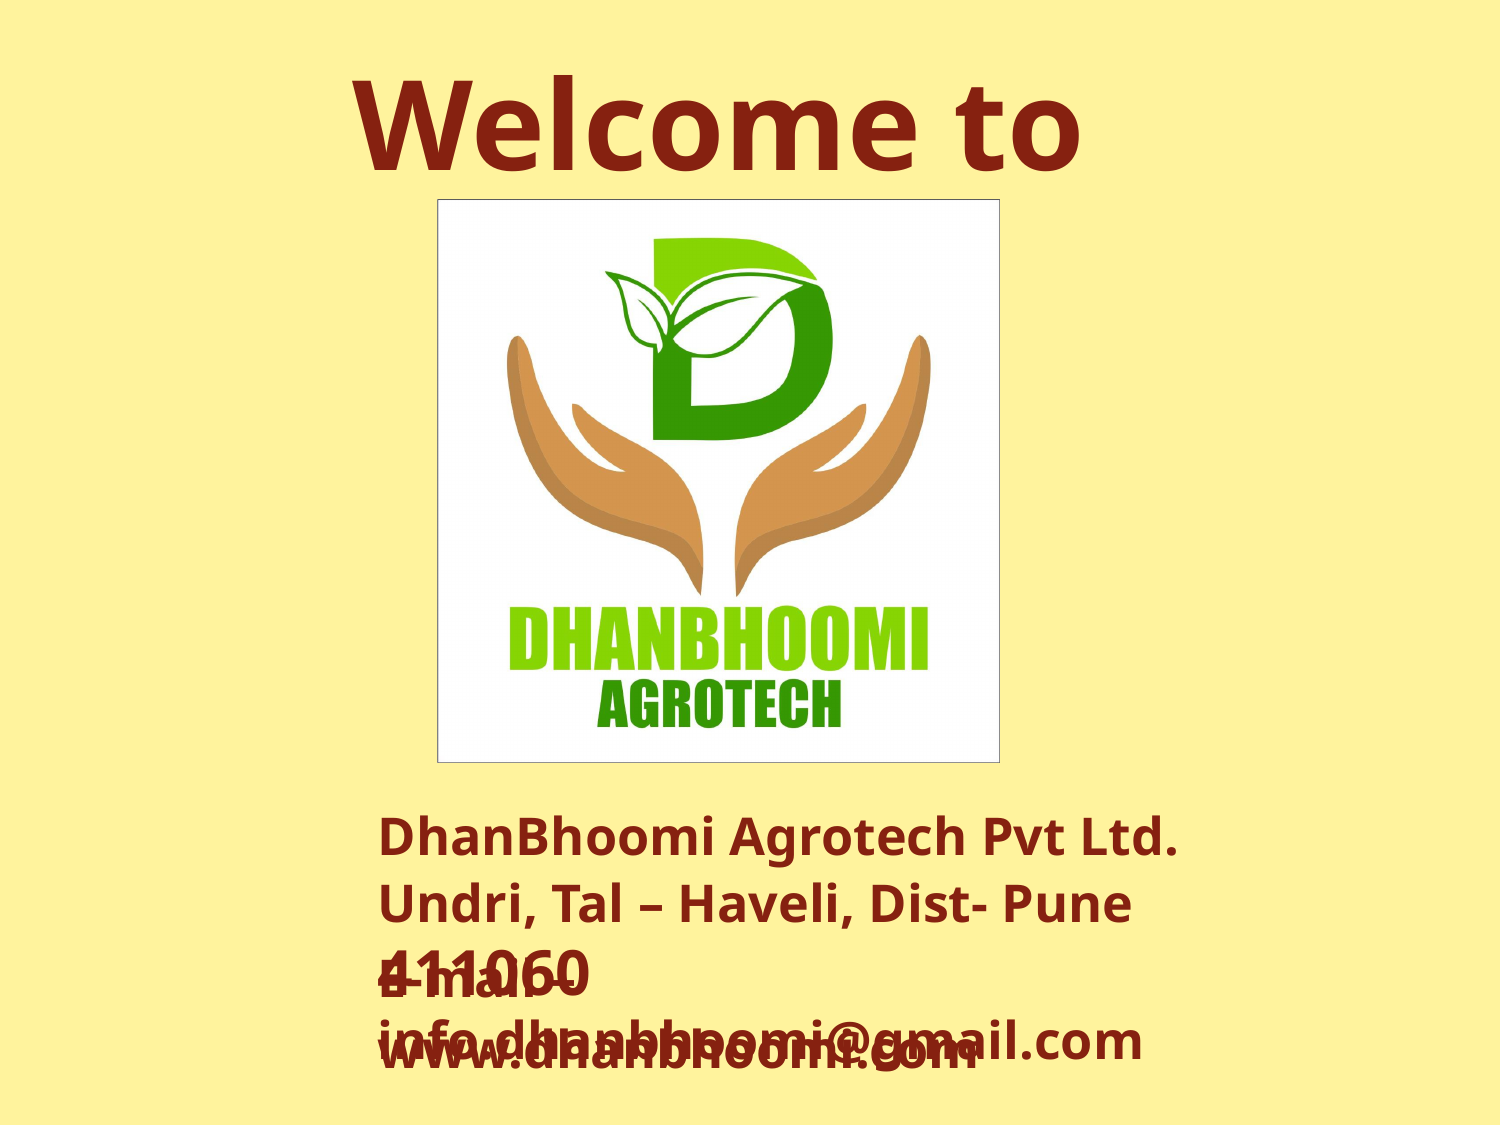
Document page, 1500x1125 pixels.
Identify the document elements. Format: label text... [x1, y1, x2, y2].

text_box Undri, Tal – Haveli, Dist- Pune 411060 [362, 862, 1325, 937]
text_box www.dhanbhoomi.com [362, 1009, 1325, 1088]
text_box DhanBhoomi Agrotech Pvt Ltd. [362, 796, 1325, 862]
text_box E-mail – info.dhanbhoomi@gmail.com [362, 937, 1325, 1009]
picture [437, 199, 1001, 763]
text_box Welcome to [337, 37, 1263, 205]
